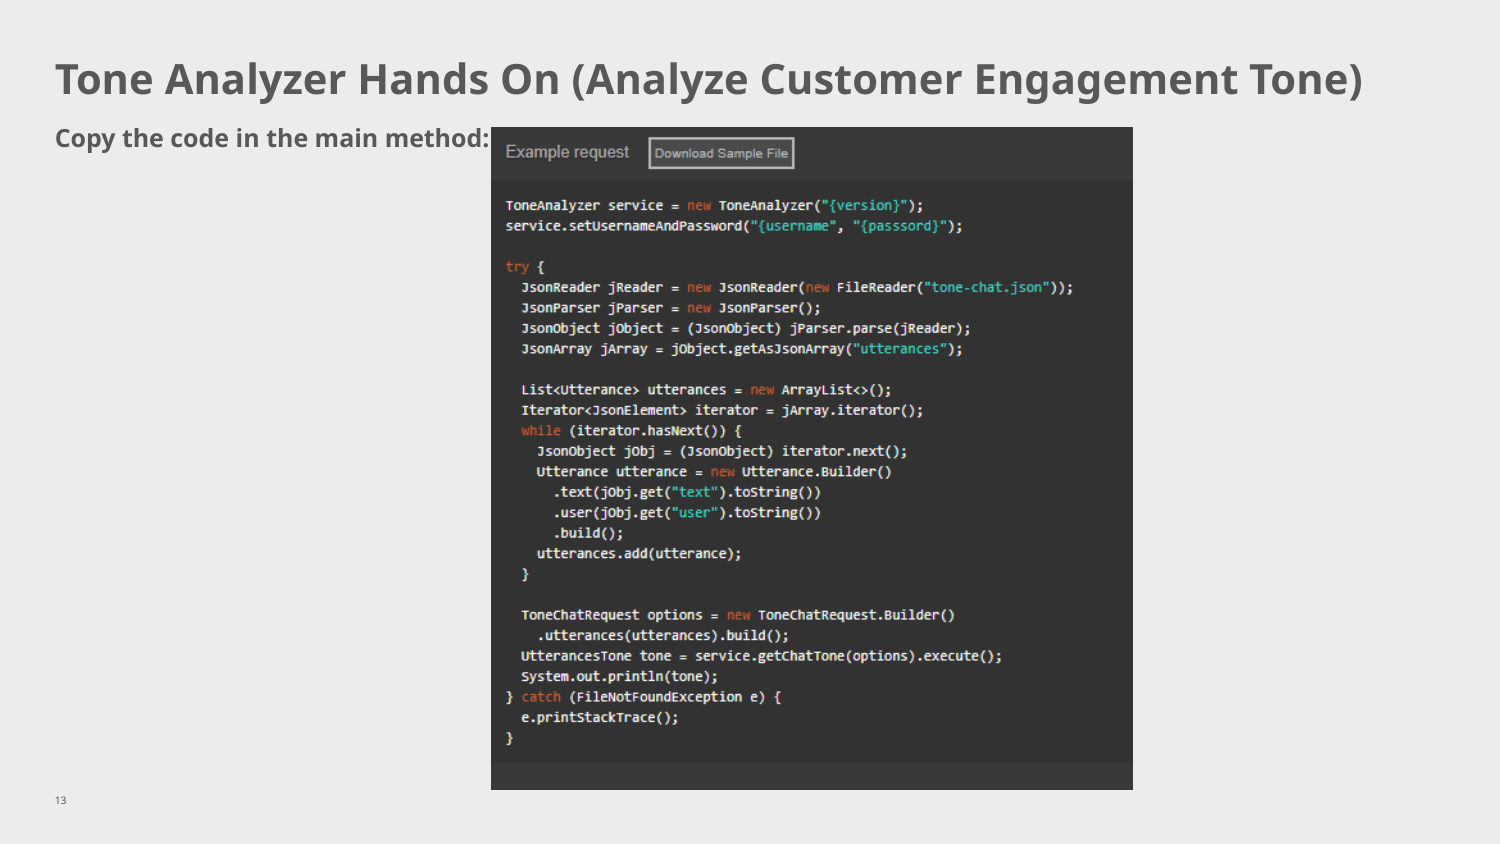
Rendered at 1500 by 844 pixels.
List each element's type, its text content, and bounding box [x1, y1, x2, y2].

title Tone Analyzer Hands On (Analyze Customer Engagement Tone) [54, 52, 1401, 122]
text_box Copy the code in the main method: [54, 122, 1401, 776]
picture [491, 127, 1133, 791]
slide_number 13 [54, 776, 90, 809]
